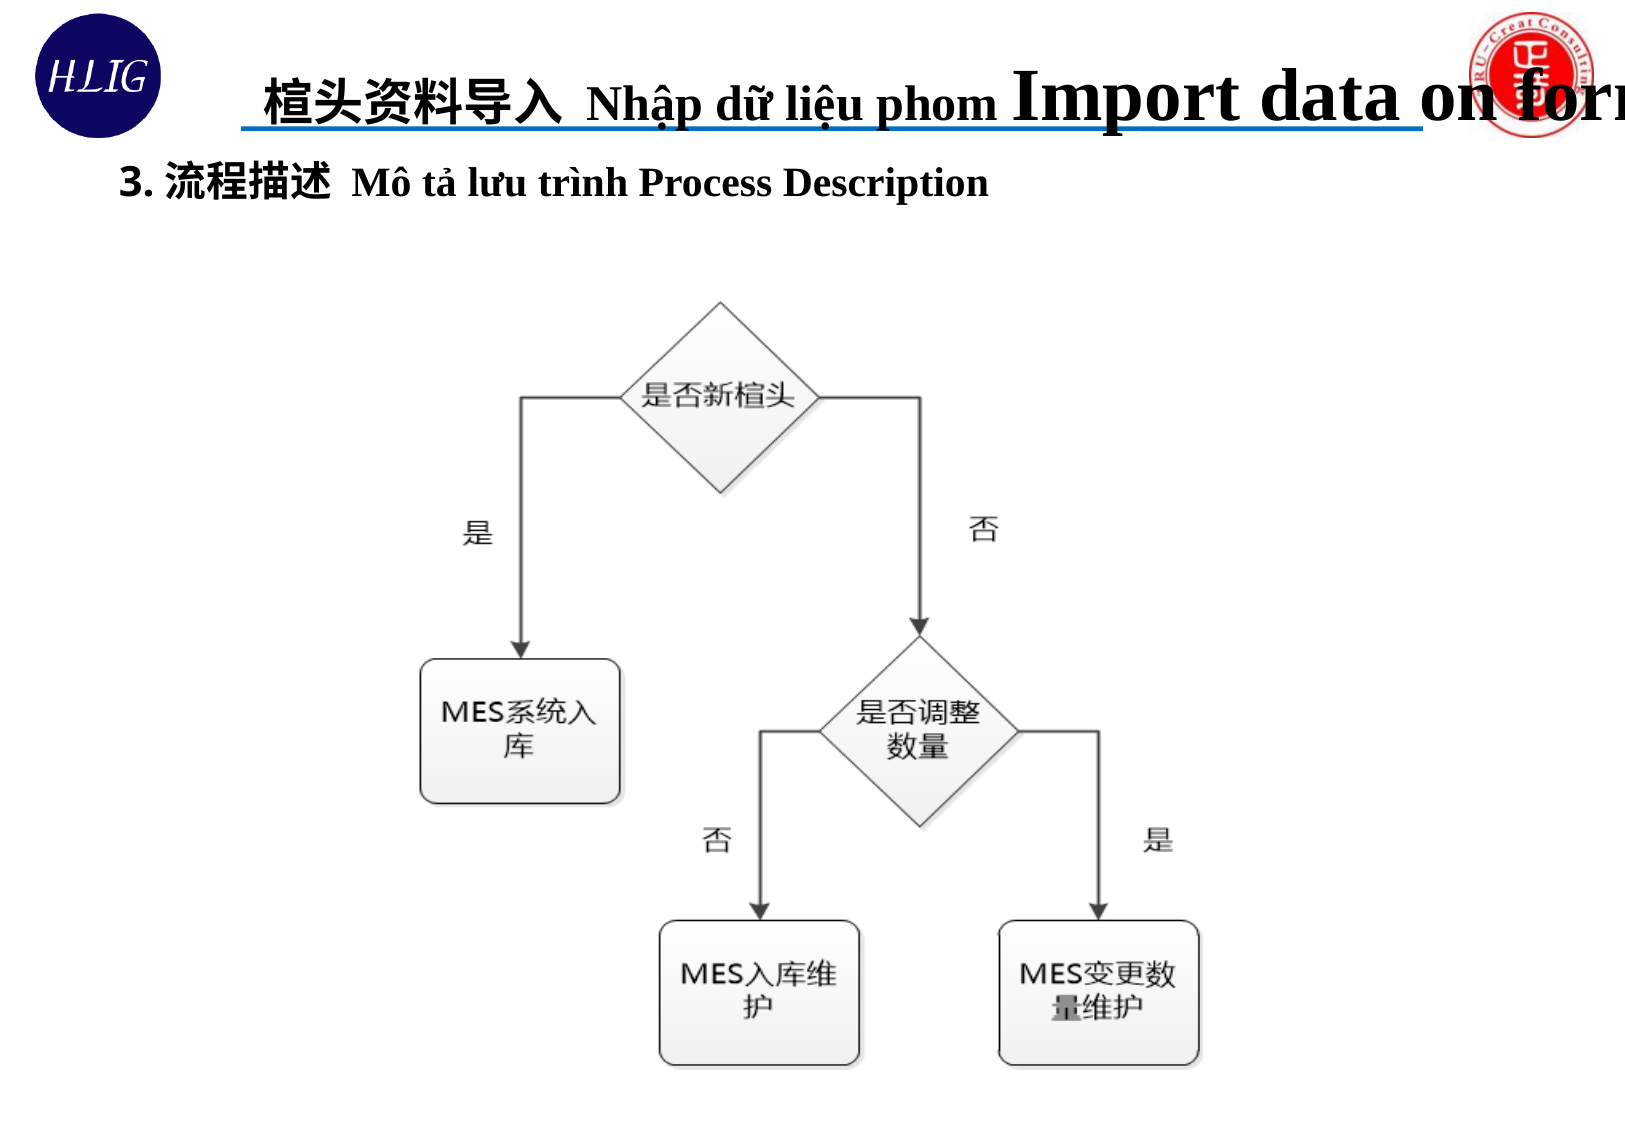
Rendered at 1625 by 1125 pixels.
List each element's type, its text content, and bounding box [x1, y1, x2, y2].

text_box 3.流程描述 Mô tả lưu trình Process Description [103, 146, 1005, 212]
picture [35, 13, 161, 138]
picture [1469, 12, 1594, 37]
picture [372, 212, 1216, 1115]
text_box 楦头资料导入 Nhập dữ liệu phom Import data on form [248, 37, 1625, 143]
